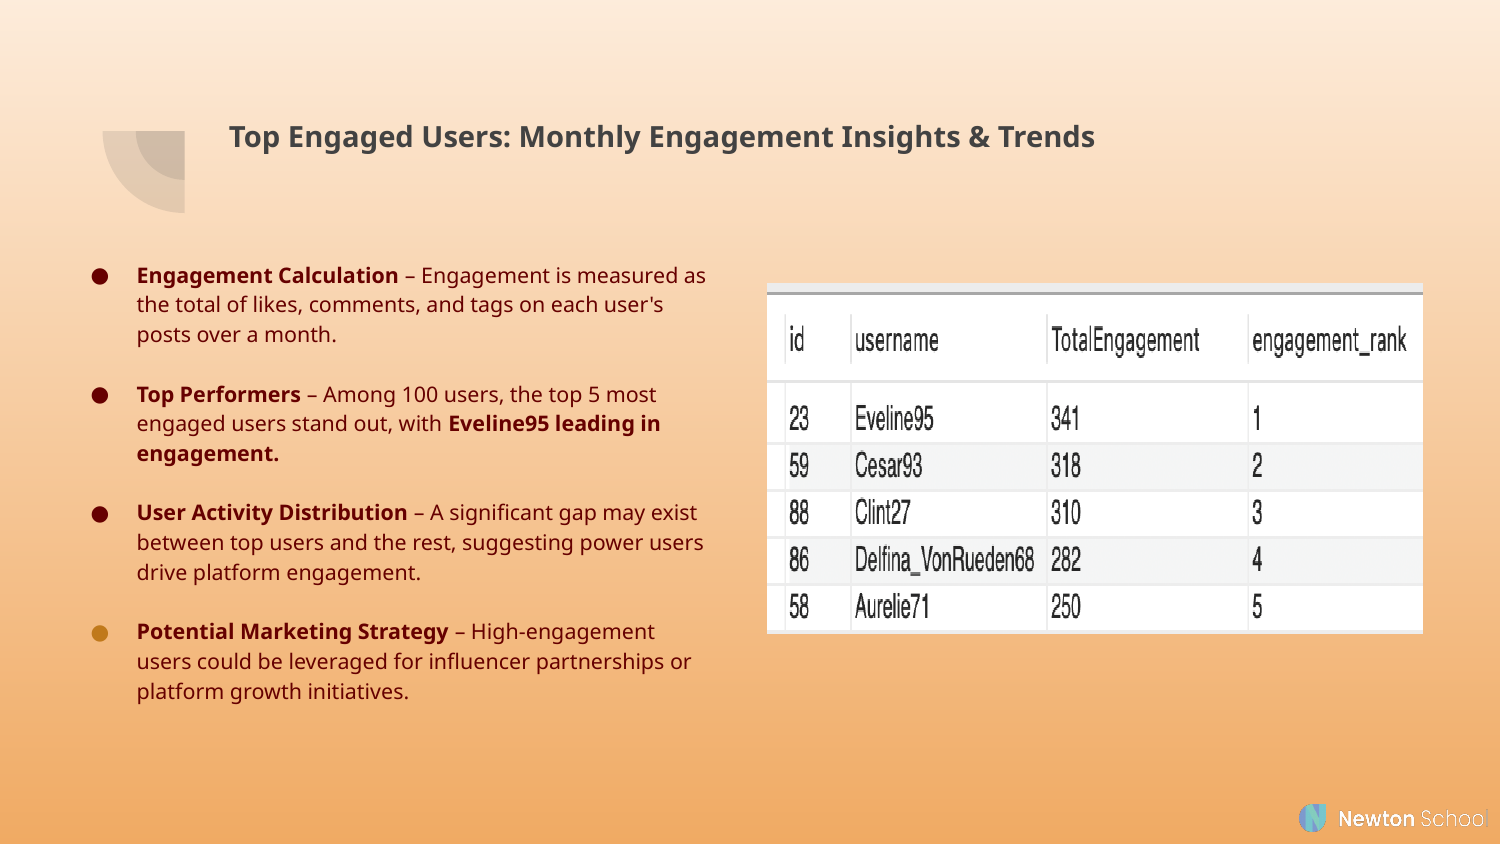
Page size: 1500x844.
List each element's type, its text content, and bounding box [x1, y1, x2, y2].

picture [767, 283, 1423, 634]
picture [1299, 804, 1488, 832]
list Engagement Calculation – Engagement is measured as the total of likes, comments, and tags on each user's posts over a month. Top Performers – Among 100 users, the top 5 most engaged users stand out, with Eveline95 leading in engagement. User Activity Distribution – A significant gap may exist between top users and the rest, suggesting power users drive platform engagement. Potential Marketing Strategy – High-engagement users could be leveraged for influencer partnerships or platform growth initiatives. [51, 189, 723, 750]
title Top Engaged Users: Monthly Engagement Insights & Trends [213, 98, 1368, 263]
